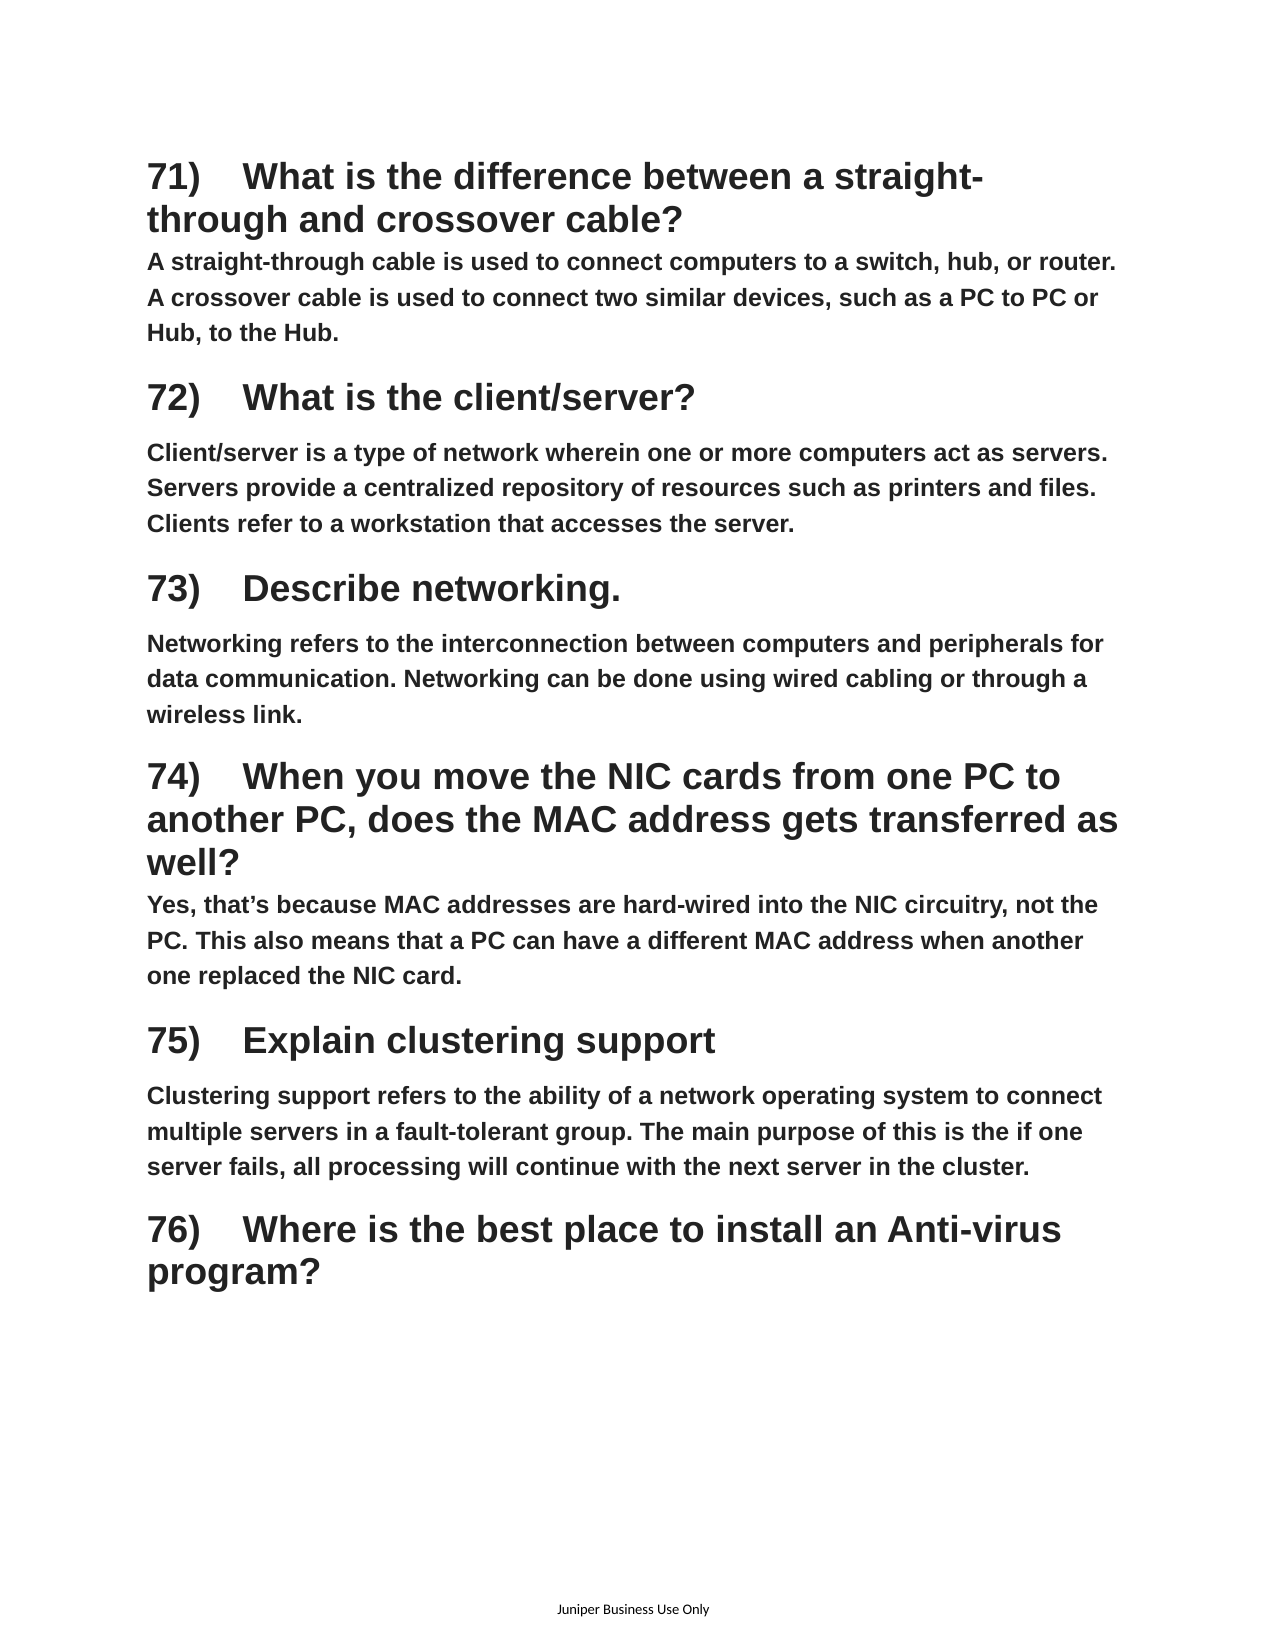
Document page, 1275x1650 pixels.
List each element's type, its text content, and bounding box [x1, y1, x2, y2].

text_box 71) What is the difference between a straight-through and crossover cable? A straight-through cable is used to connect computers to a switch, hub, or router. A crossover cable is used to connect two similar devices, such as a PC to PC or Hub, to the Hub. 72) What is the client/server? Client/server is a type of network wherein one or more computers act as servers. Servers provide a centralized repository of resources such as printers and files. Clients refer to a workstation that accesses the server. 73) Describe networking. Networking refers to the interconnection between computers and peripherals for data communication. Networking can be done using wired cabling or through a wireless link. 74) When you move the NIC cards from one PC to another PC, does the MAC address gets transferred as well? Yes, that’s because MAC addresses are hard-wired into the NIC circuitry, not the PC. This also means that a PC can have a different MAC address when another one replaced the NIC card. 75) Explain clustering support Clustering support refers to the ability of a network operating system to connect multiple servers in a fault-tolerant group. The main purpose of this is the if one server fails, all processing will continue with the next server in the cluster. 76) Where is the best place to install an Anti-virus program? [146, 153, 1124, 1453]
text_box Juniper Business Use Only [557, 1600, 717, 1619]
